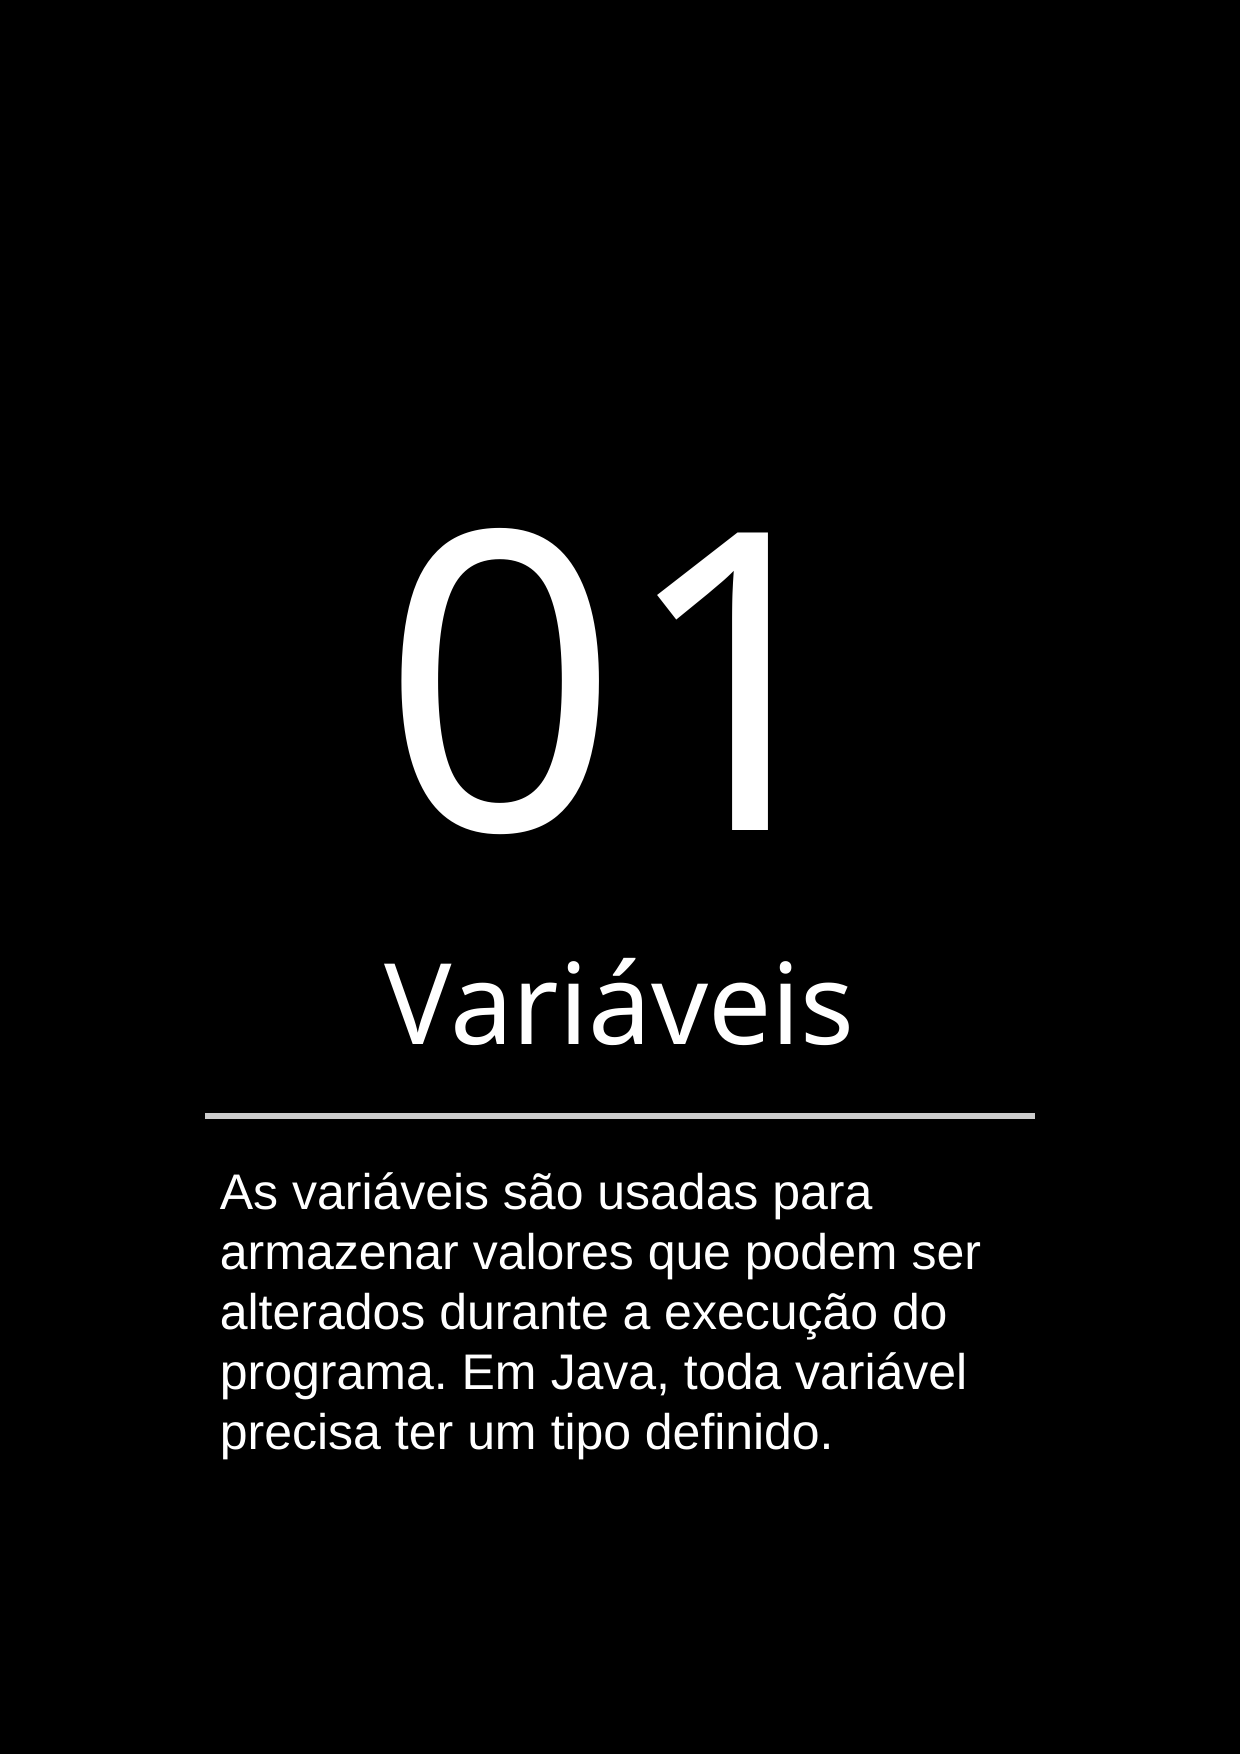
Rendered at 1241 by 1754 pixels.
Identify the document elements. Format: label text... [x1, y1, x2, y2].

text_box 01 [346, 428, 894, 824]
text_box As variáveis são usadas para armazenar valores que podem ser alterados durante a execução do programa. Em Java, toda variável precisa ter um tipo definido. [205, 1144, 1035, 1475]
text_box Variáveis [0, 885, 1241, 1093]
